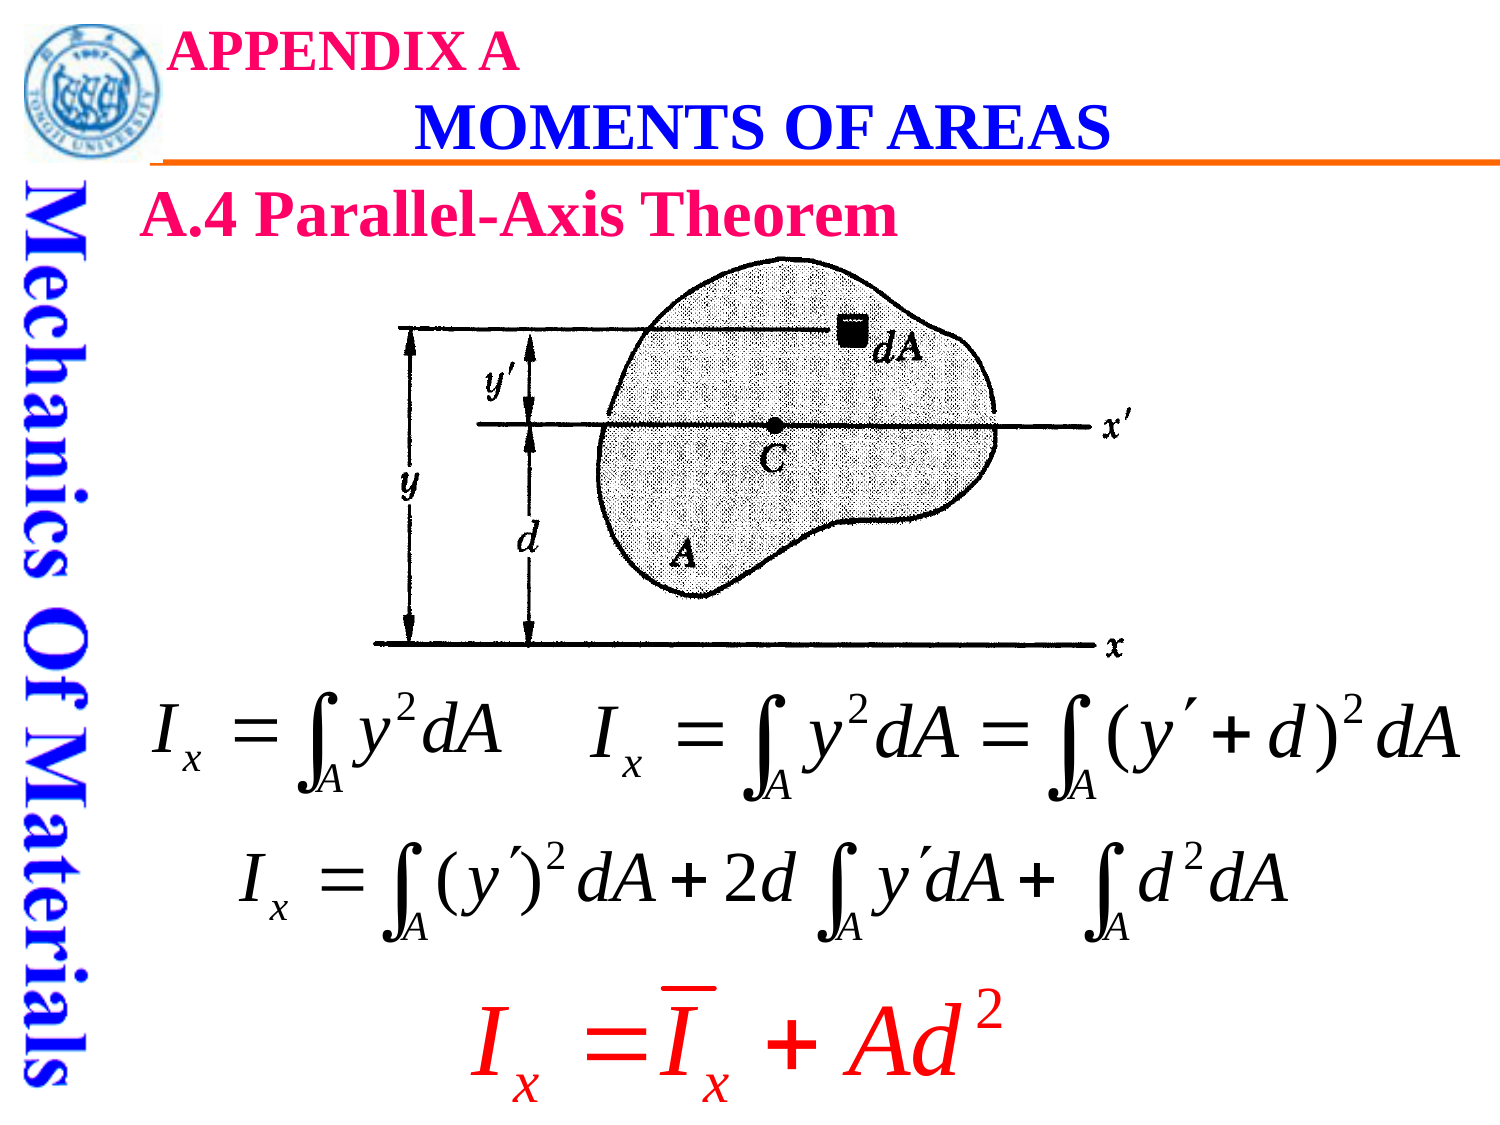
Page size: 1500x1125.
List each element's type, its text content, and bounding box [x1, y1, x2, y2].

text_box A.4 Parallel-Axis Theorem [125, 162, 1450, 258]
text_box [224, 812, 1301, 957]
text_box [574, 662, 1476, 817]
picture [337, 237, 1151, 673]
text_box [137, 662, 513, 809]
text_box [449, 956, 1026, 1125]
text_box APPENDIX A MOMENTS OF AREAS [1450, 163, 1500, 175]
text_box APPENDIX A MOMENTS OF AREAS [137, 0, 1500, 162]
picture [0, 24, 163, 1125]
